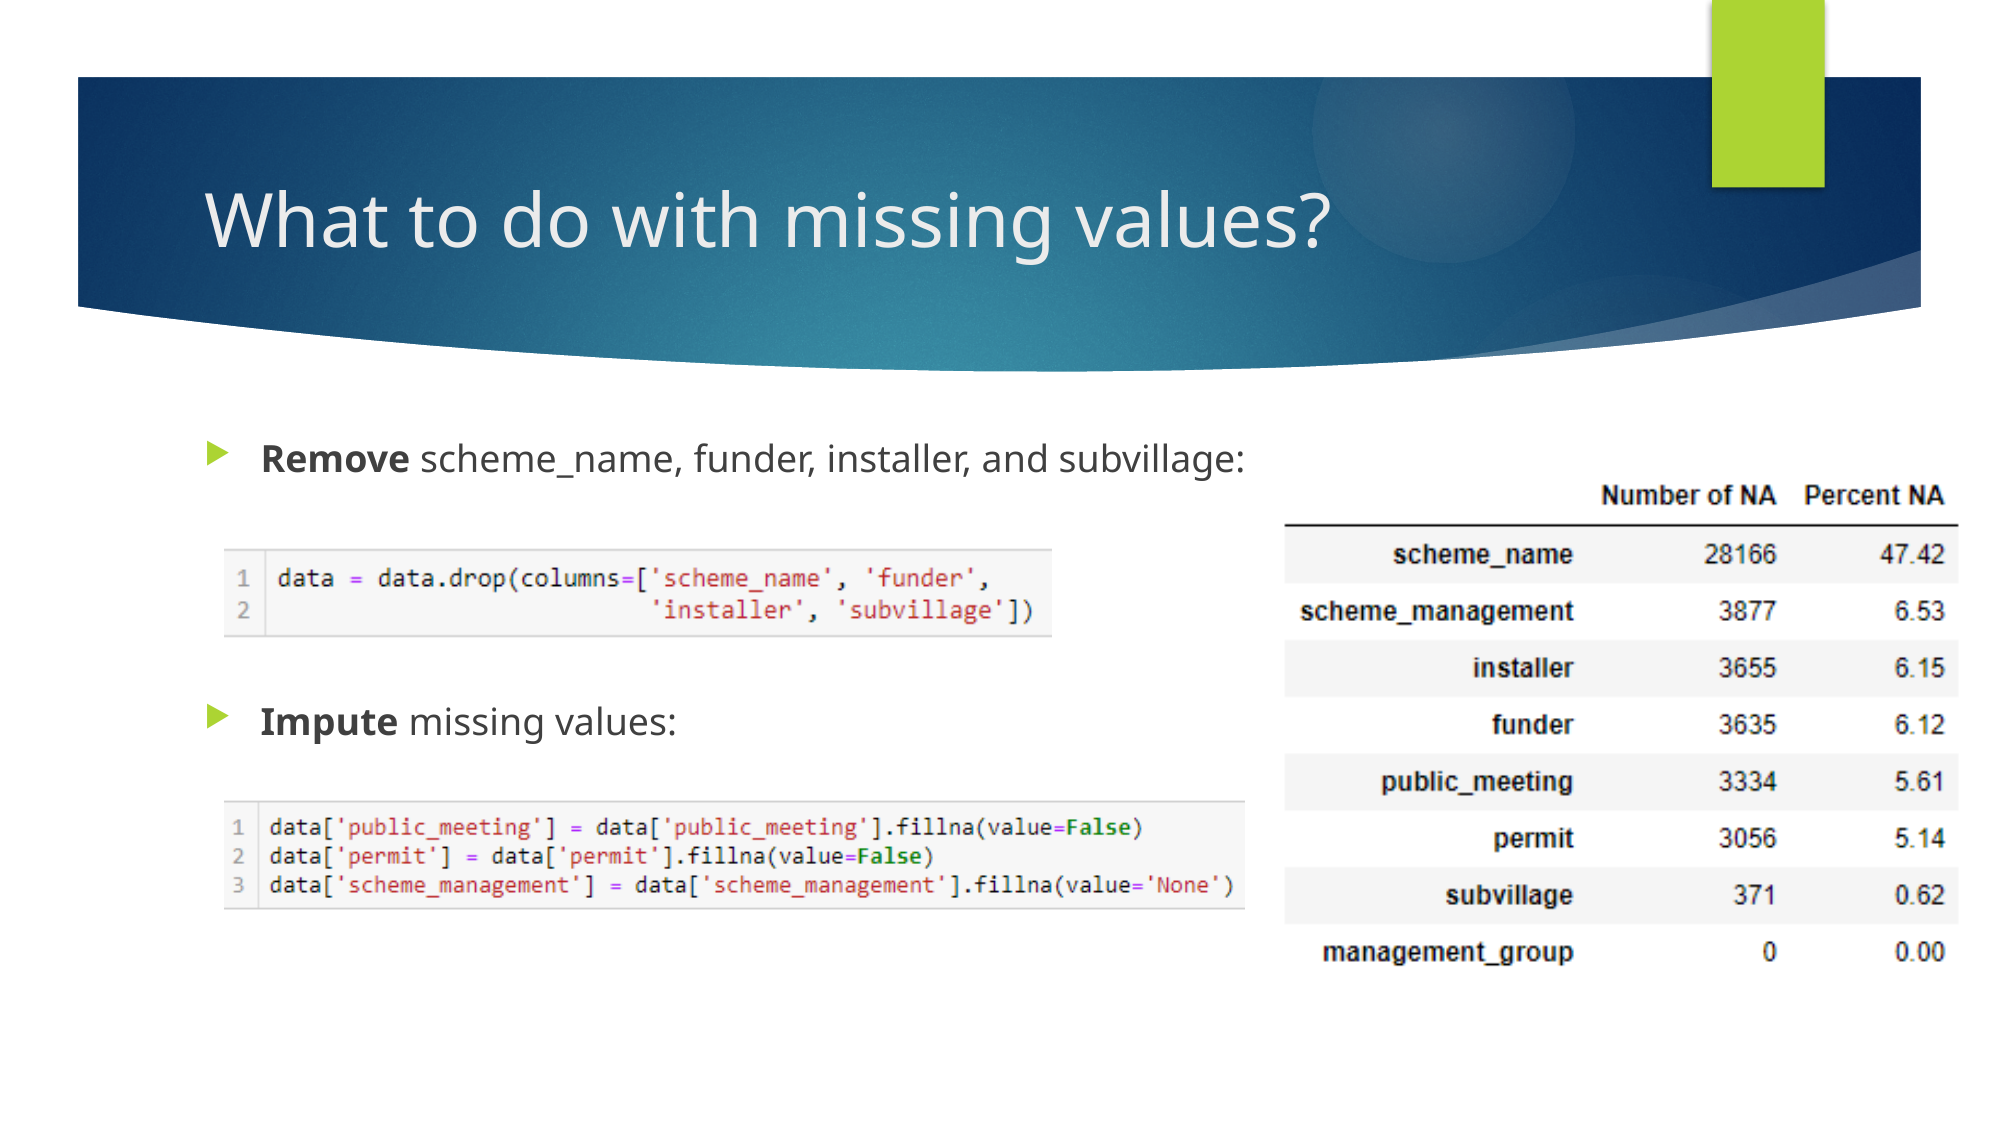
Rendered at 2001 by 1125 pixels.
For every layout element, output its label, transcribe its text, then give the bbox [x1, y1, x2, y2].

picture [224, 540, 1052, 645]
picture [1281, 478, 1972, 988]
picture [224, 795, 1246, 921]
list Remove scheme_name, funder, installer, and subvillage: Impute missing values: [189, 427, 1282, 988]
title What to do with missing values? [189, 159, 1627, 276]
